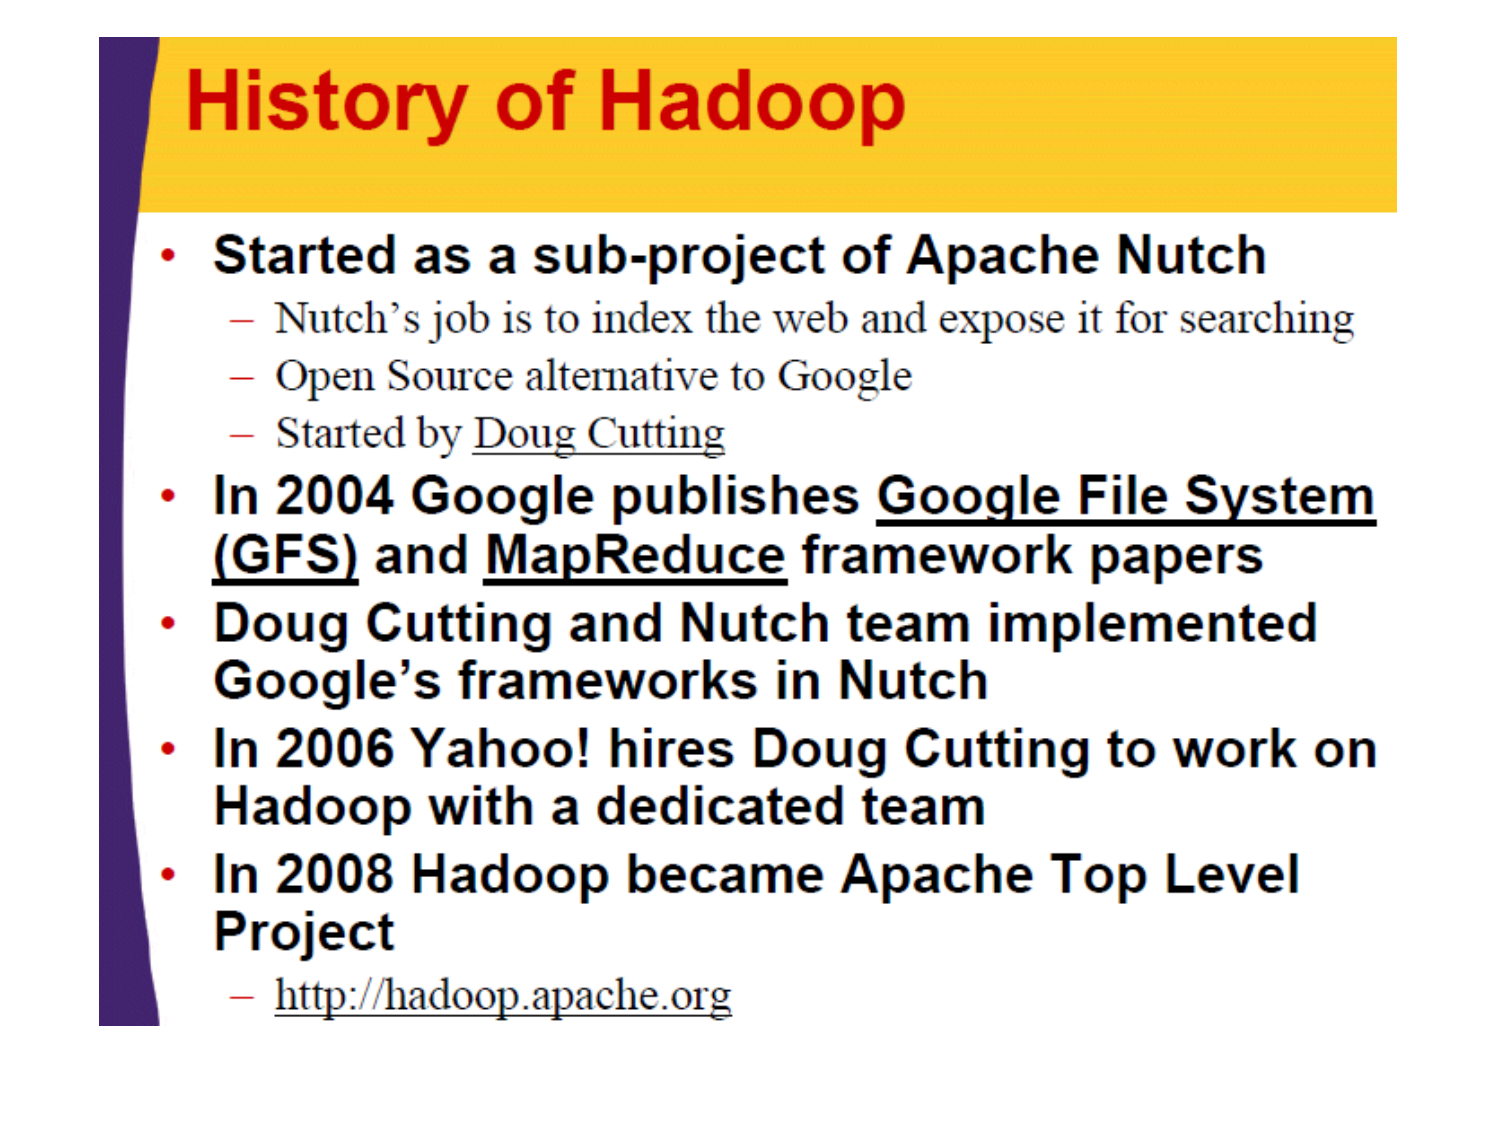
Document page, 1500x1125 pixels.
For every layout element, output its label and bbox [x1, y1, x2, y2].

list [99, 37, 1397, 1026]
